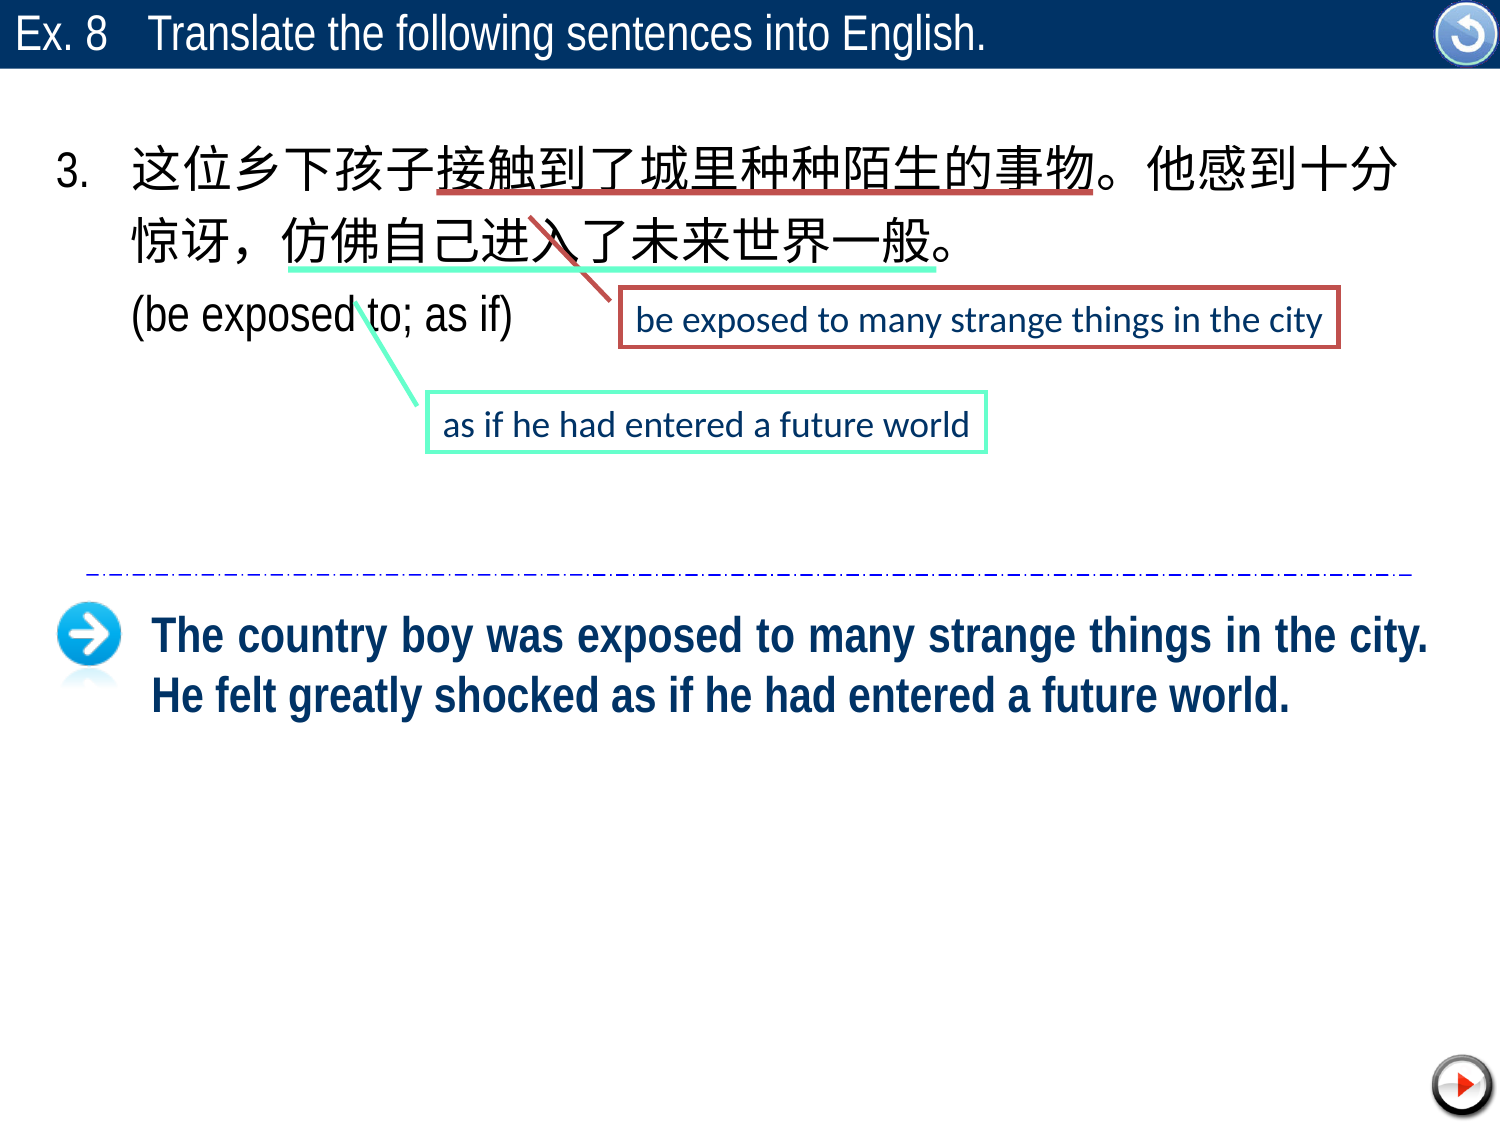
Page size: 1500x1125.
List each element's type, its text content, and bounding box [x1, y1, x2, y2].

picture [1432, 0, 1500, 68]
text_box be exposed to many strange things in the city [620, 287, 1339, 347]
picture [1425, 1050, 1498, 1123]
text_box 3. 这位乡下孩子接触到了城里种种陌生的事物。他感到十分惊讶，仿佛自己进入了未来世界一般。 (be exposed to; as if) [41, 117, 1415, 349]
picture [39, 593, 140, 694]
text_box as if he had entered a future world [427, 392, 986, 452]
text_box The country boy was exposed to many strange things in the city. He felt greatly shocked as if he had entered a future world. [136, 595, 1445, 731]
text_box Ex. 8 Translate the following sentences into English. [0, 0, 1430, 69]
